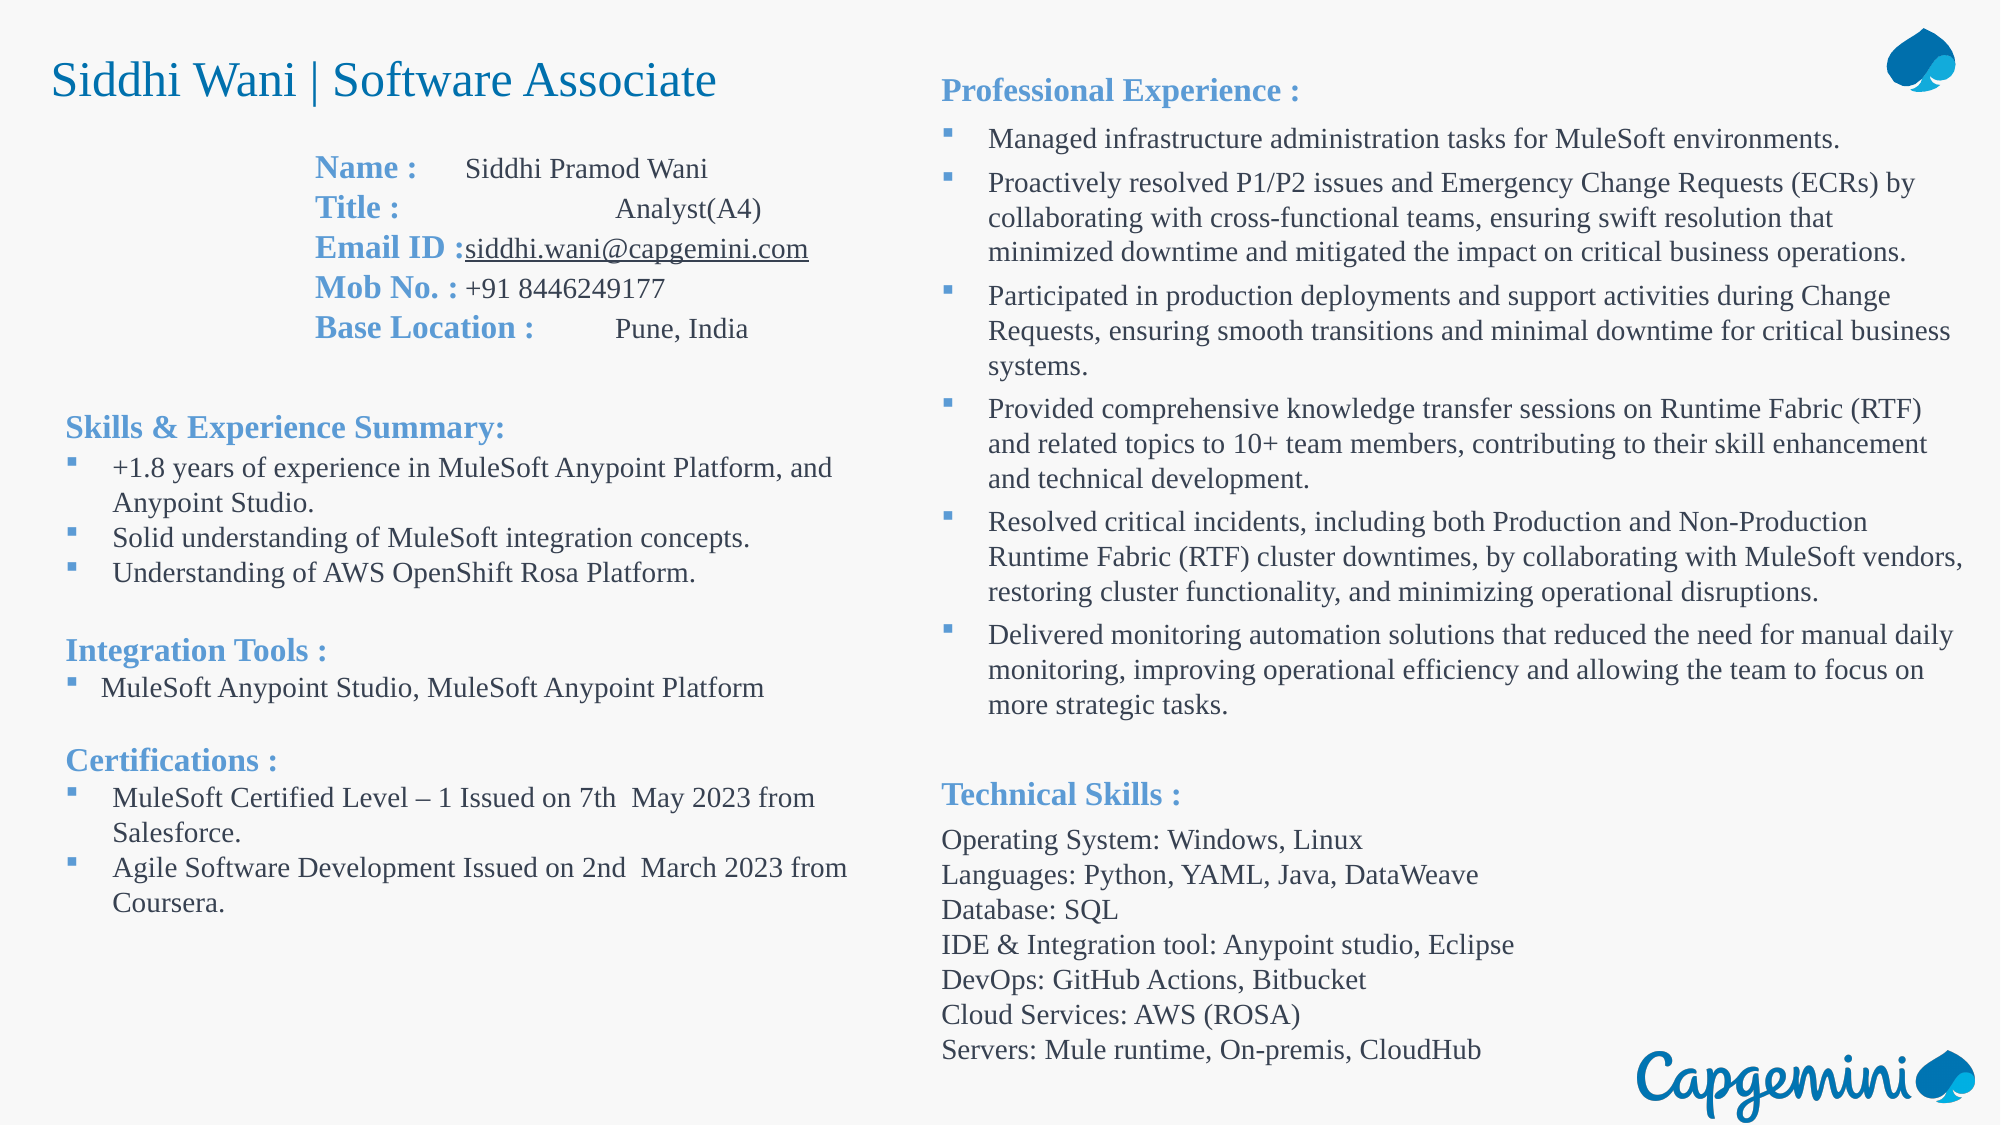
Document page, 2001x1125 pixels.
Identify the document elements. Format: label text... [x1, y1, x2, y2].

text_box Professional Experience : Managed infrastructure administration tasks for MuleSoft environments. Proactively resolved P1/P2 issues and Emergency Change Requests (ECRs) by collaborating with cross-functional teams, ensuring swift resolution that minimized downtime and mitigated the impact on critical business operations. Participated in production deployments and support activities during Change Requests, ensuring smooth transitions and minimal downtime for critical business systems. Provided comprehensive knowledge transfer sessions on Runtime Fabric (RTF) and related topics to 10+ team members, contributing to their skill enhancement and technical development. Resolved critical incidents, including both Production and Non-Production Runtime Fabric (RTF) cluster downtimes, by collaborating with MuleSoft vendors, restoring cluster functionality, and minimizing operational disruptions. Delivered monitoring automation solutions that reduced the need for manual daily monitoring, improving operational efficiency and allowing the team to focus on more strategic tasks. Technical Skills : Operating System: Windows, Linux Languages: Python, YAML, Java, DataWeave Database: SQL IDE & Integration tool: Anypoint studio, Eclipse DevOps: GitHub Actions, Bitbucket Cloud Services: AWS (ROSA) Servers: Mule runtime, On-premis, CloudHub [926, 60, 1966, 1037]
text_box Skills & Experience Summary: +1.8 years of experience in MuleSoft Anypoint Platform, and Anypoint Studio. Solid understanding of MuleSoft integration concepts. Understanding of AWS OpenShift Rosa Platform. Integration Tools : MuleSoft Anypoint Studio, MuleSoft Anypoint Platform Certifications : MuleSoft Certified Level – 1 Issued on 7th May 2023 from Salesforce. Agile Software Development Issued on 2nd March 2023 from Coursera. [49, 396, 920, 1084]
picture [1714, 1074, 1724, 1094]
text_box Siddhi Wani | Software Associate [50, 26, 927, 101]
picture [1743, 1102, 1753, 1118]
picture [1637, 1049, 1975, 1124]
text_box Name : Siddhi Pramod Wani Title : Analyst(A4) Email ID : siddhi.wani@capgemini.com Mob No. : +91 8446249177 Base Location : Pune, India [300, 137, 913, 353]
picture [1772, 1073, 1779, 1086]
